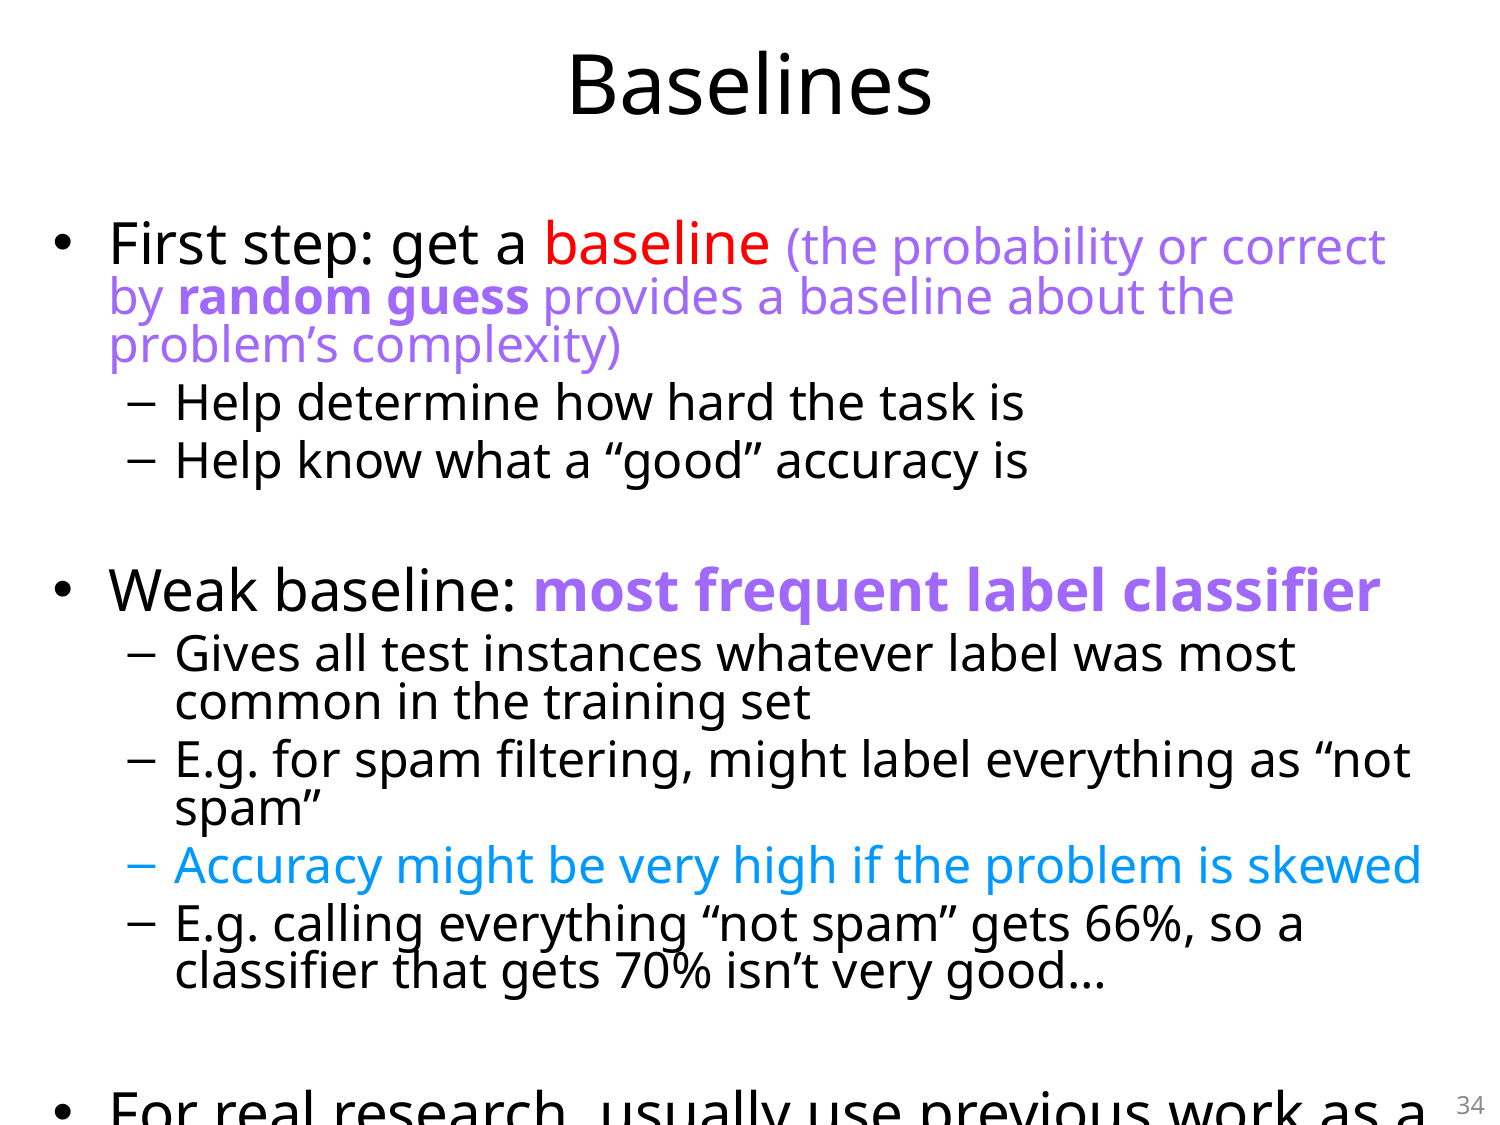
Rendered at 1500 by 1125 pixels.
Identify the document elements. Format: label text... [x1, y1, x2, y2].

title Baselines [0, 0, 1500, 163]
slide_number 34 [1149, 1087, 1500, 1125]
list First step: get a baseline (the probability or correct by random guess provides a baseline about the problem’s complexity) Help determine how hard the task is Help know what a “good” accuracy is Weak baseline: most frequent label classifier Gives all test instances whatever label was most common in the training set E.g. for spam filtering, might label everything as “not spam” Accuracy might be very high if the problem is skewed E.g. calling everything “not spam” gets 66%, so a classifier that gets 70% isn’t very good… For real research, usually use previous work as a (strong) baseline [37, 212, 1463, 1075]
